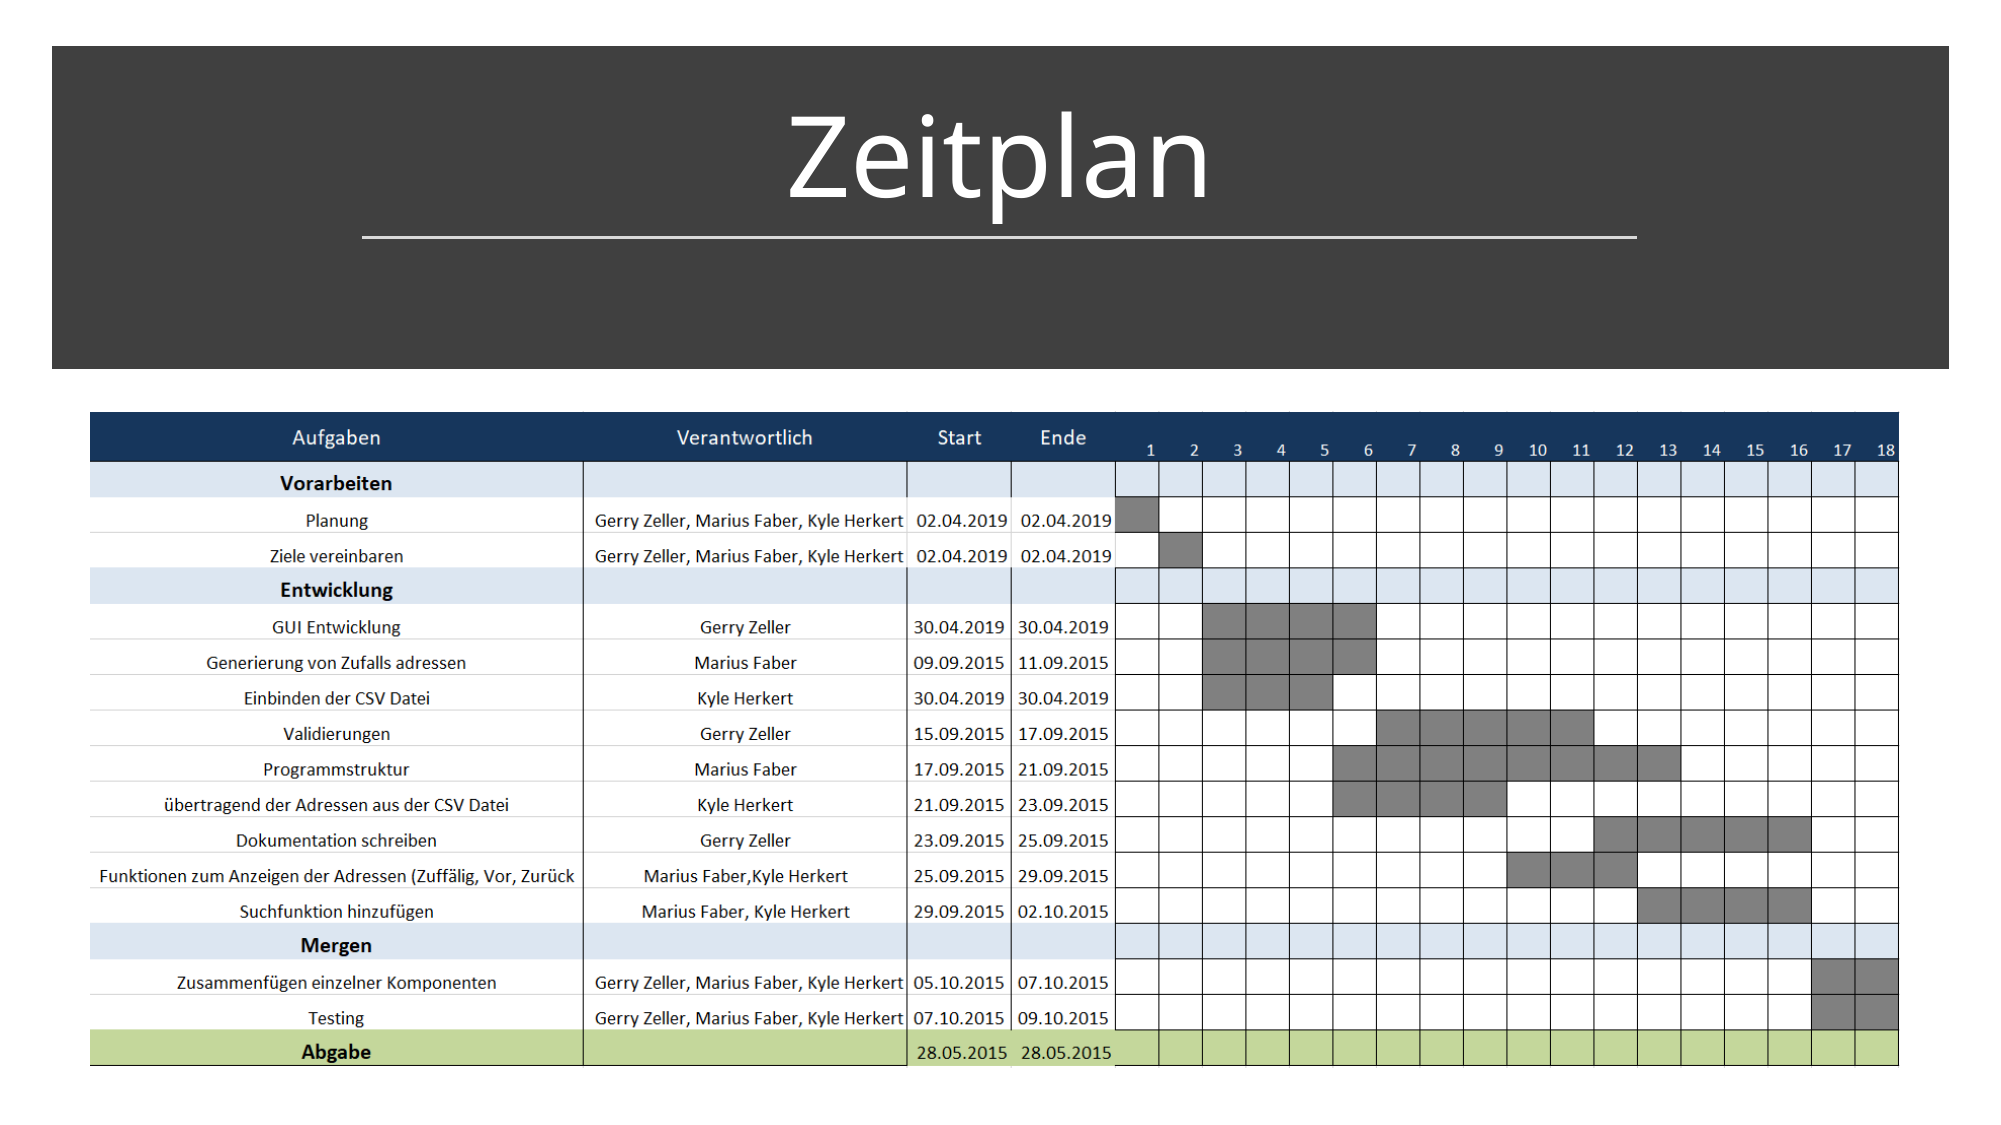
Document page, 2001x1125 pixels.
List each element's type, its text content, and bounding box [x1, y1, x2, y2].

title Zeitplan [86, 76, 1914, 230]
picture [90, 411, 1900, 1068]
text_box [61, 55, 1939, 360]
